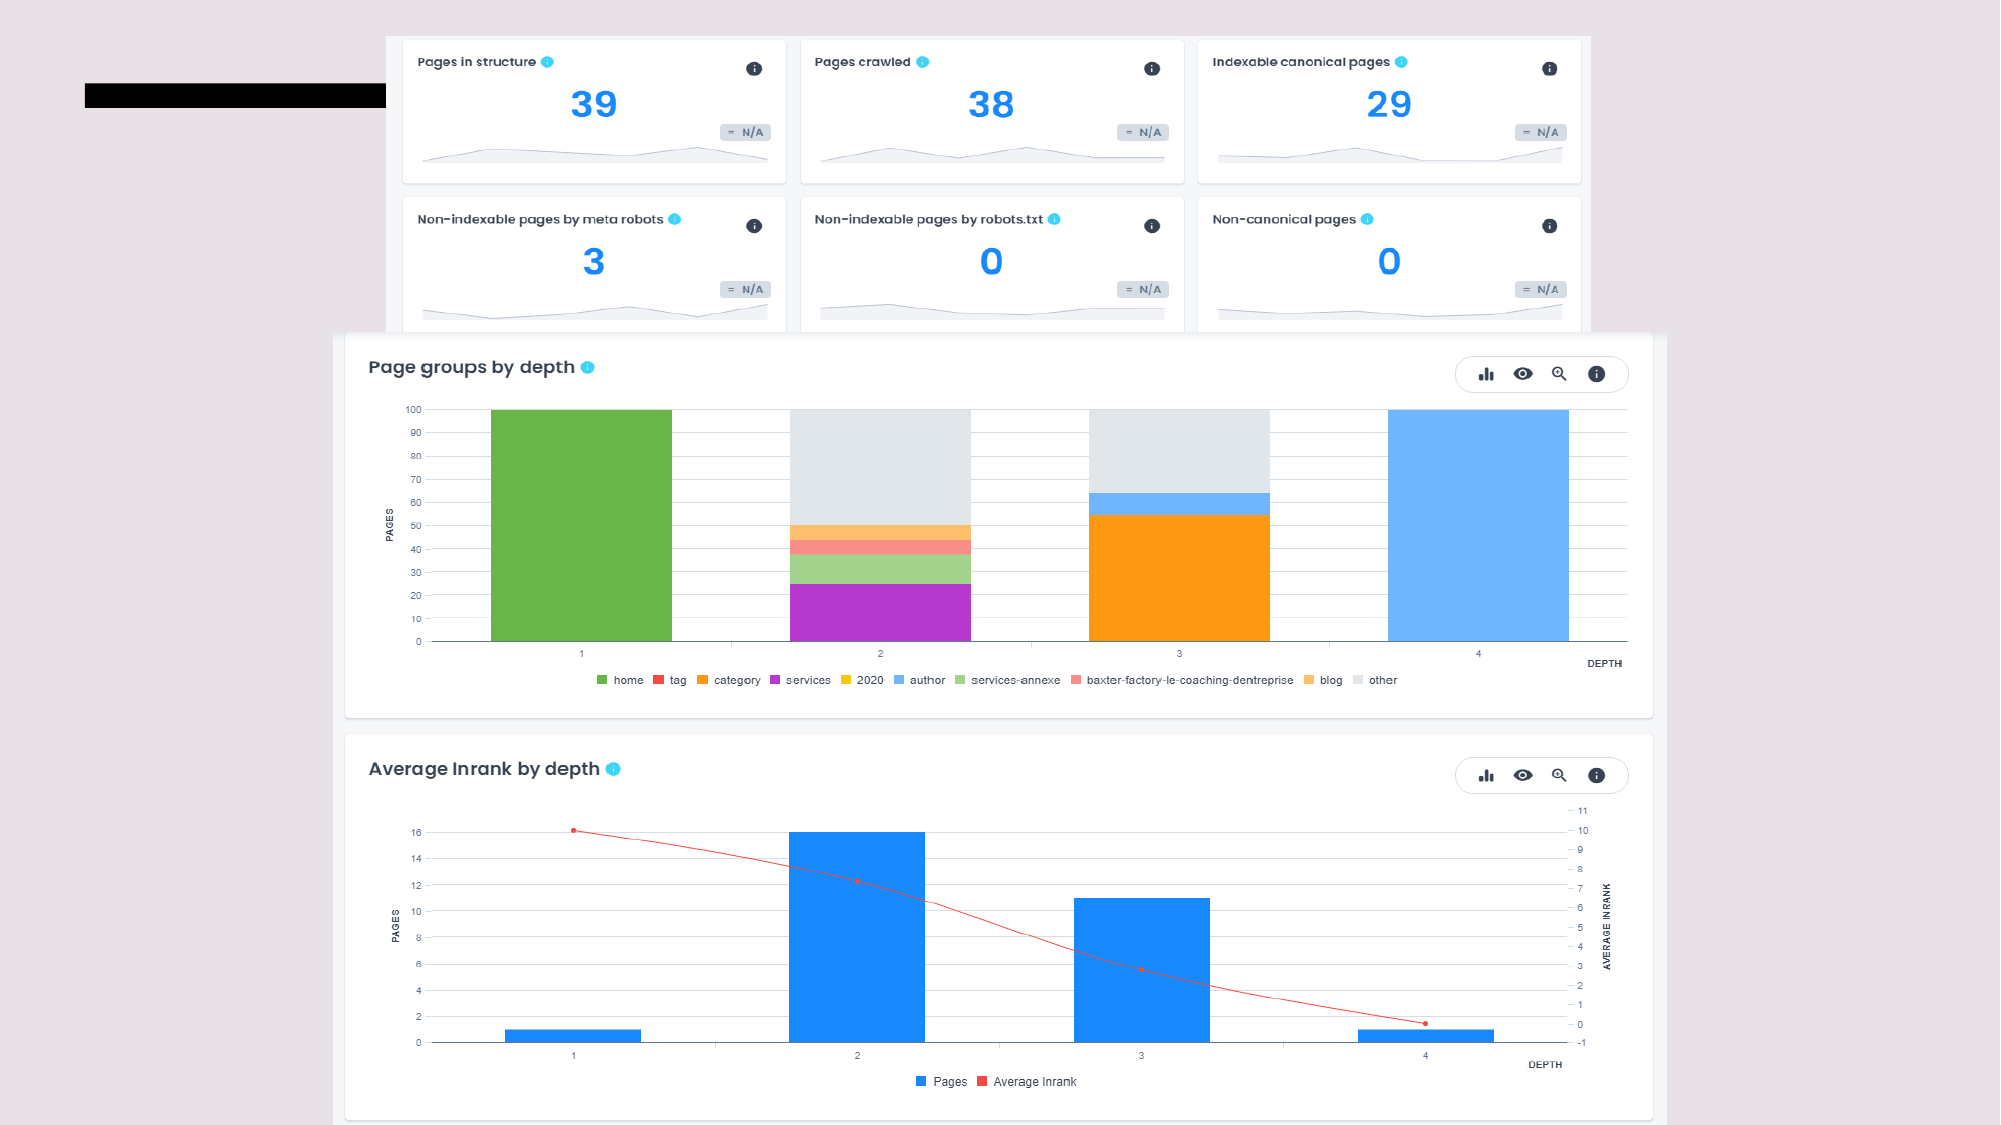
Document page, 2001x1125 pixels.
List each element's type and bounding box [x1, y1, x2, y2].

picture [333, 36, 1667, 1125]
